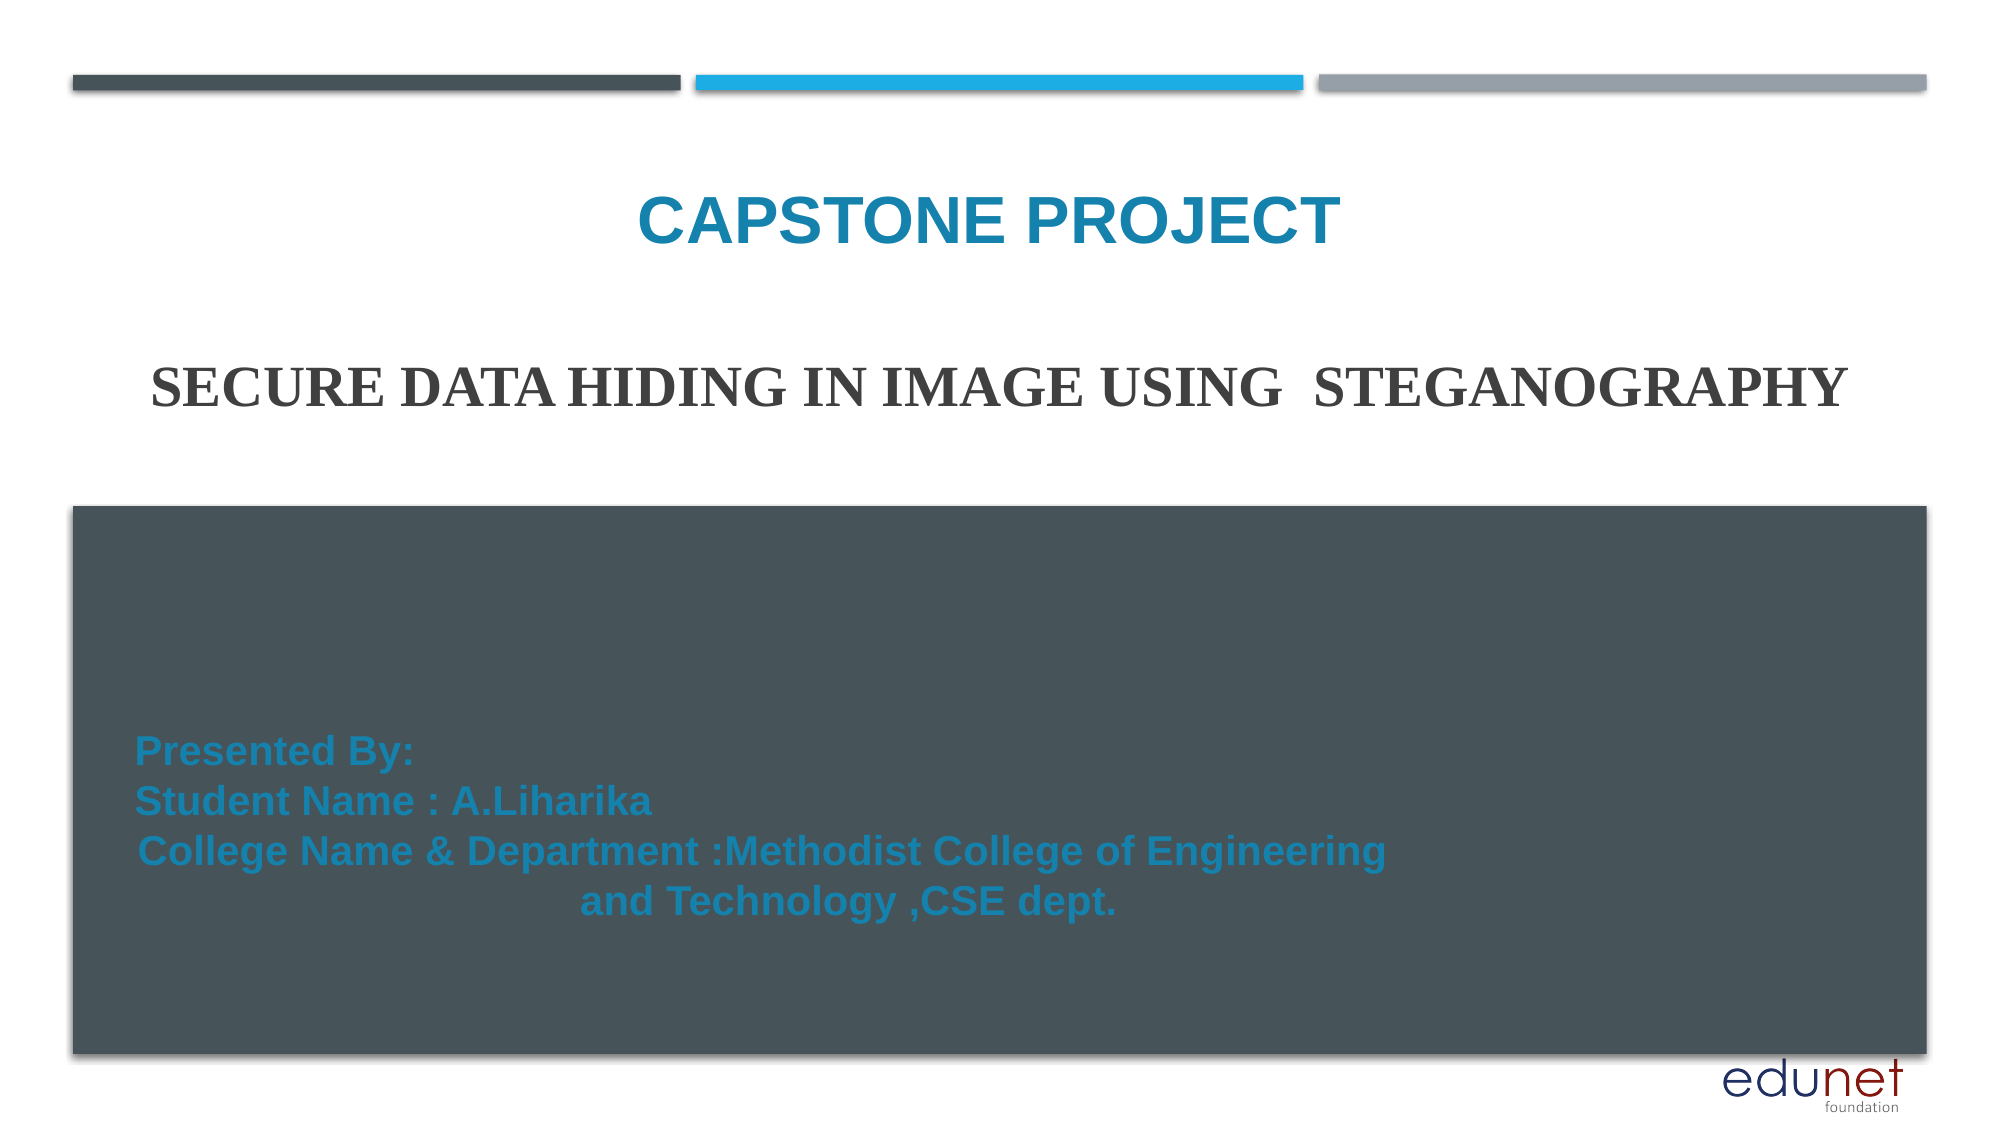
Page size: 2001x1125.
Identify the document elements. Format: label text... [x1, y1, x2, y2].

picture [1719, 1056, 1905, 1116]
text_box CAPSTONE PROJECT [0, 169, 2000, 265]
text_box Presented By: Student Name : A.Liharika College Name & Department :Methodist College of Engineering and Technology ,CSE dept. [119, 716, 1429, 982]
title Secure Data Hiding in Image Using Steganography [76, 265, 1924, 426]
